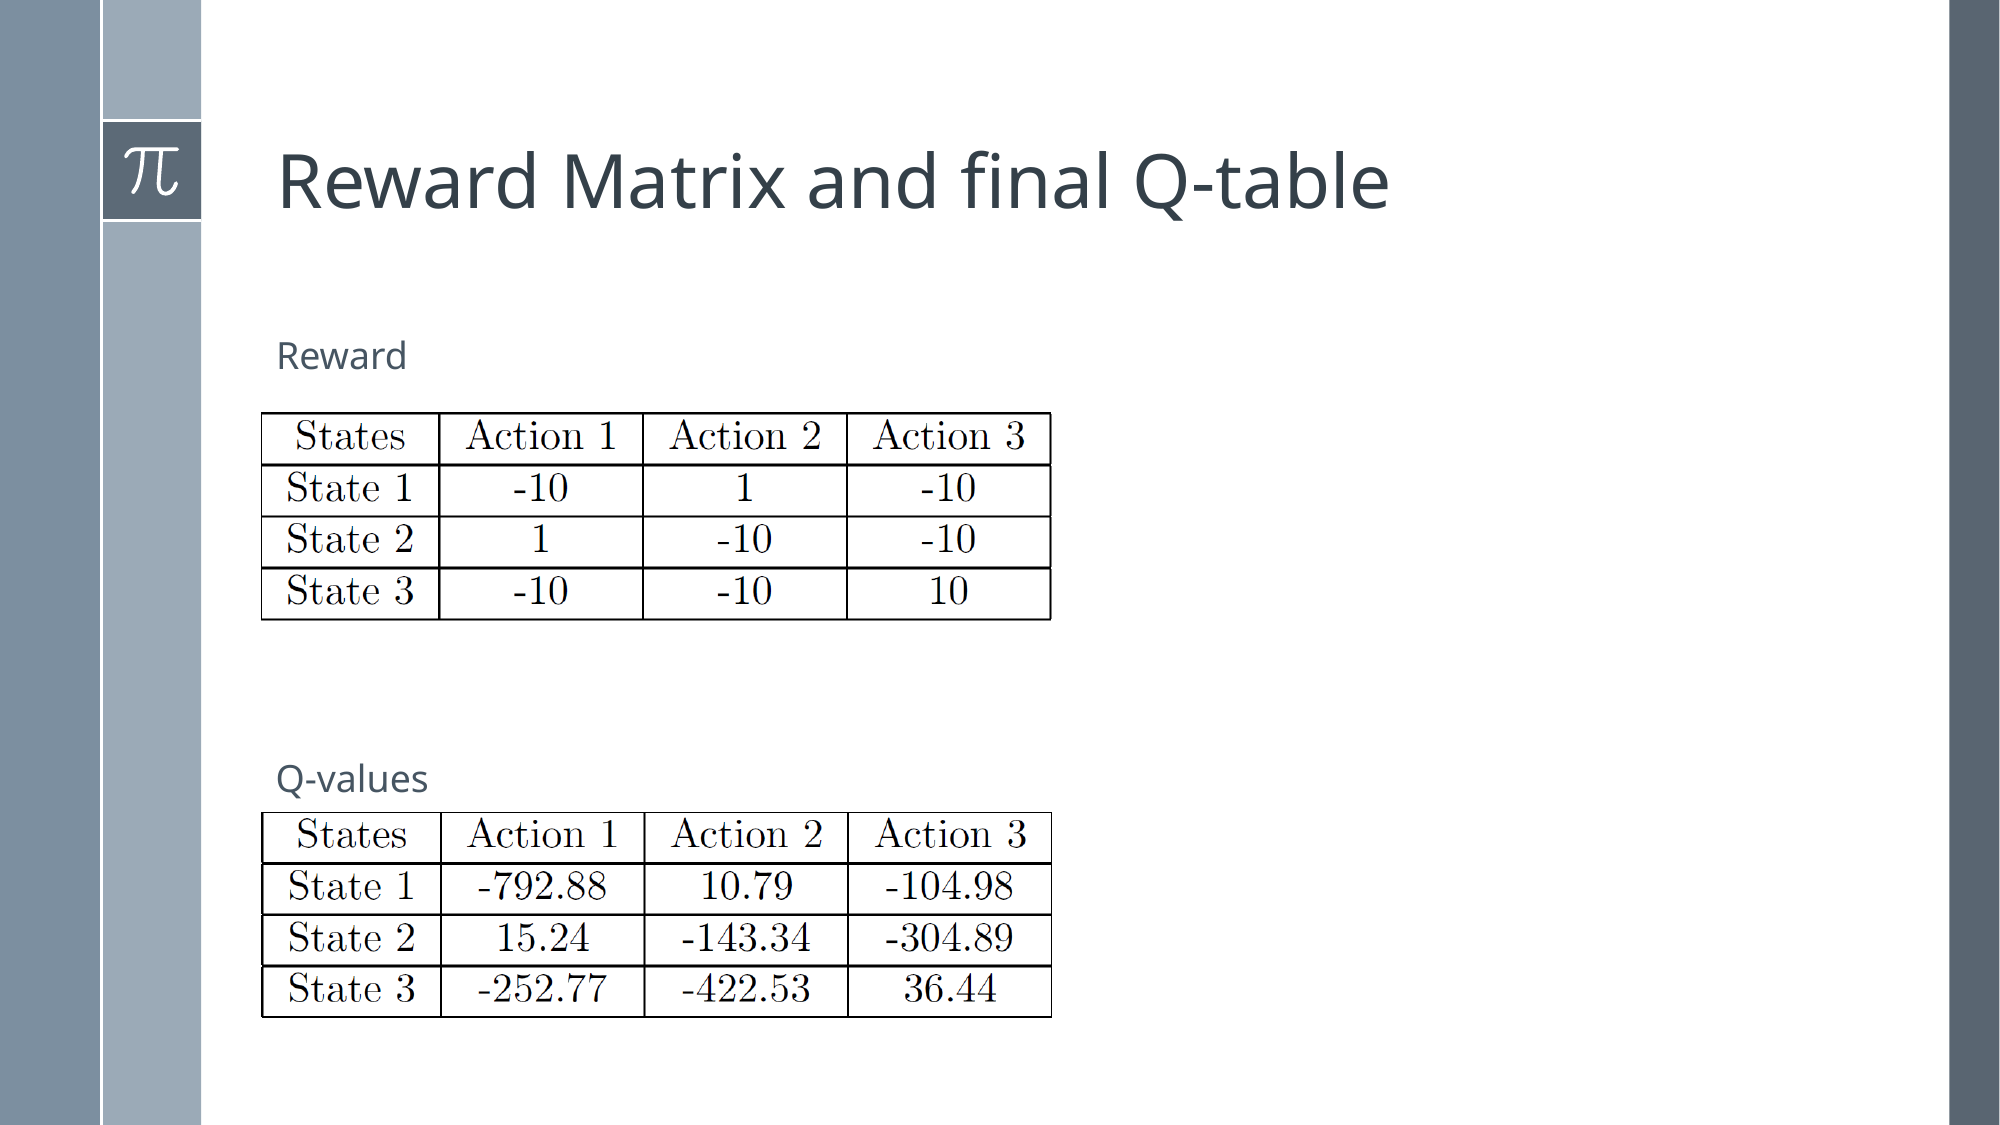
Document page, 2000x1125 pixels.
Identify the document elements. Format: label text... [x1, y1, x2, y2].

text_box Reward [261, 324, 499, 385]
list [261, 812, 1052, 1019]
text_box Q-values [260, 747, 444, 807]
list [261, 412, 1052, 621]
title Reward Matrix and final Q-table [261, 29, 1867, 233]
